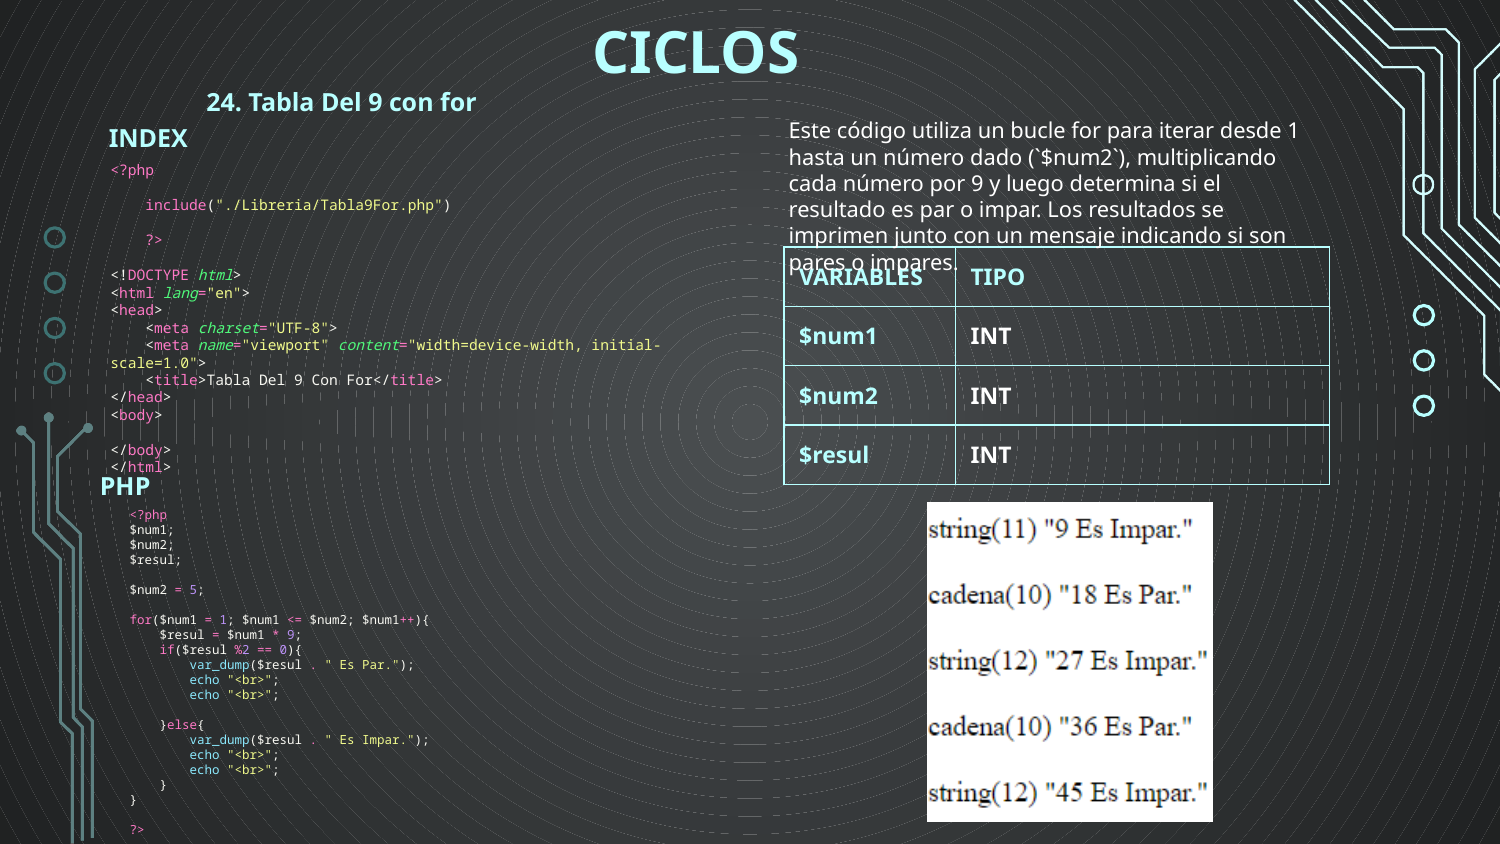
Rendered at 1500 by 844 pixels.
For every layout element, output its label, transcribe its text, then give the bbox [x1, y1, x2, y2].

text_box PHP [0, 455, 757, 550]
table_cell INT [956, 366, 1329, 424]
picture [927, 502, 1213, 822]
picture [1292, 0, 1500, 517]
table_cell $resul [785, 426, 955, 484]
text_box Este código utiliza un bucle for para iterar desde 1 hasta un número dado (`$num2`), multiplicando cada número por 9 y luego determina si el resultado es par o impar. Los resultados se imprimen junto con un mensaje indicando si son pares o impares. [781, 101, 1336, 168]
text_box 24. Tabla Del 9 con for [0, 71, 974, 166]
picture [16, 412, 94, 455]
table_cell INT [956, 426, 1329, 484]
text_box CICLOS [63, 0, 1328, 94]
table_cell $num2 [785, 366, 955, 424]
text_box <?php $num1; $num2; $resul; $num2 = 5; for($num1 = 1; $num1 <= $num2; $num1++){ $resul = $num1 * 9; if($resul %2 == 0){ var_dump($resul . " Es Par."); echo "<br>"; echo "<br>"; }else{ var_dump($resul . " Es Impar."); echo "<br>"; echo "<br>"; } } ?> [114, 499, 1190, 844]
table_cell $num1 [785, 307, 955, 365]
table_cell INT [956, 307, 1329, 365]
table_header VARIABLES [785, 248, 955, 306]
text_box <?php include("./Libreria/Tabla9For.php") ?> <!DOCTYPE html> <html lang="en"> <head> <meta charset="UTF-8"> <meta name="viewport" content="width=device-width, initial-scale=1.0"> <title>Tabla Del 9 Con For</title> </head> <body> </body> </html> [95, 202, 764, 489]
picture [16, 550, 94, 844]
table_header TIPO [956, 248, 1329, 306]
text_box INDEX [0, 107, 781, 202]
